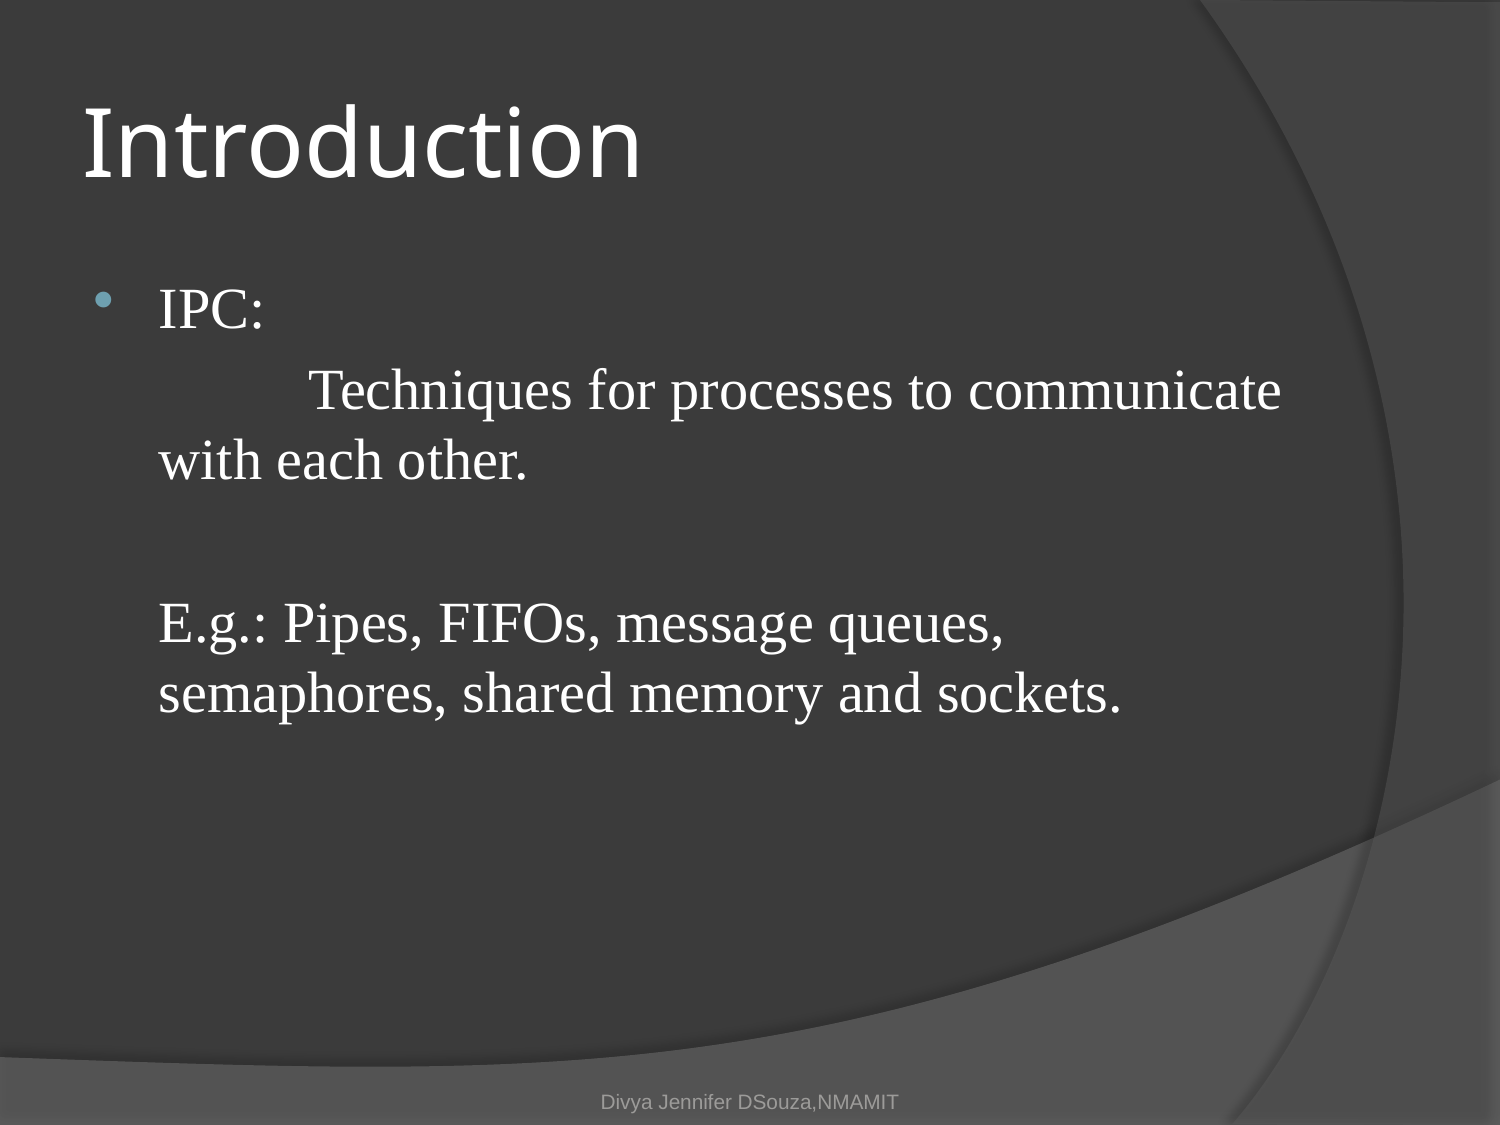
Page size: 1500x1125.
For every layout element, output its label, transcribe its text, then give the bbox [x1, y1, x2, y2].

footer Divya Jennifer DSouza,NMAMIT [512, 1053, 988, 1114]
title Introduction [75, 45, 1300, 233]
list IPC: Techniques for processes to communicate with each other. E.g.: Pipes, FIFOs, message queues, semaphores, shared memory and sockets. [75, 262, 1300, 1005]
